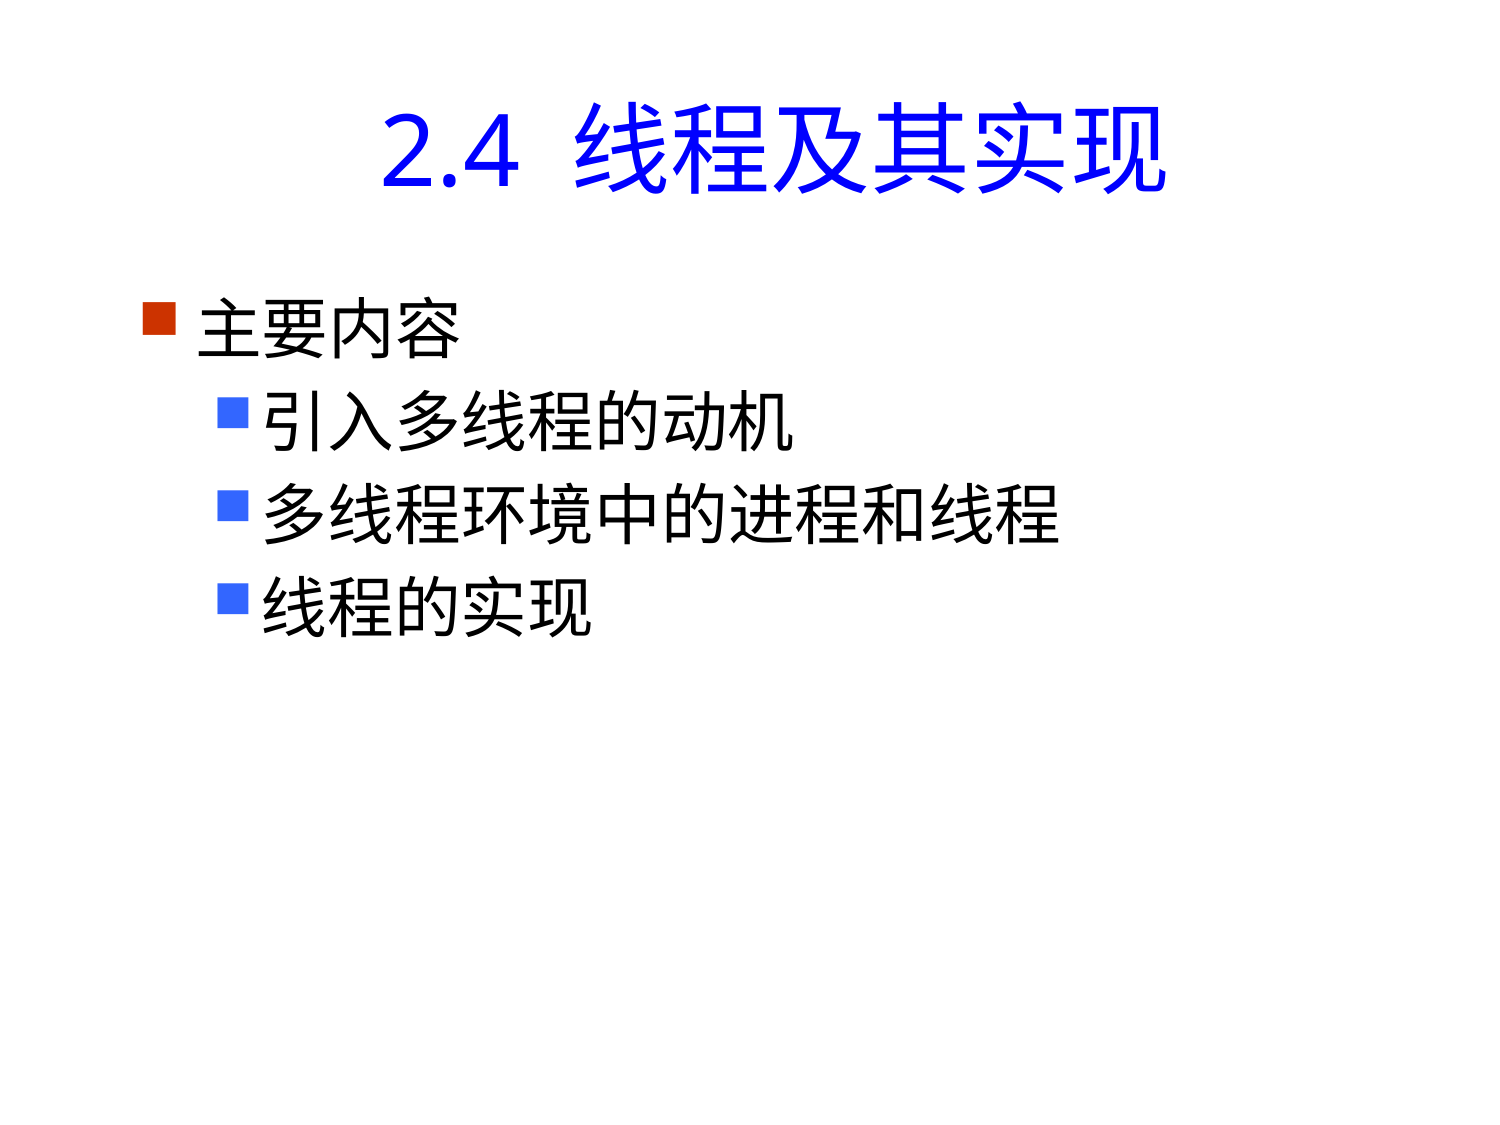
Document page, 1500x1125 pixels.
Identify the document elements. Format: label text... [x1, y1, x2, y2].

title 2.4 线程及其实现 [137, 112, 1413, 301]
list 主要内容 引入多线程的动机 多线程环境中的进程和线程 线程的实现 [123, 278, 1412, 1036]
